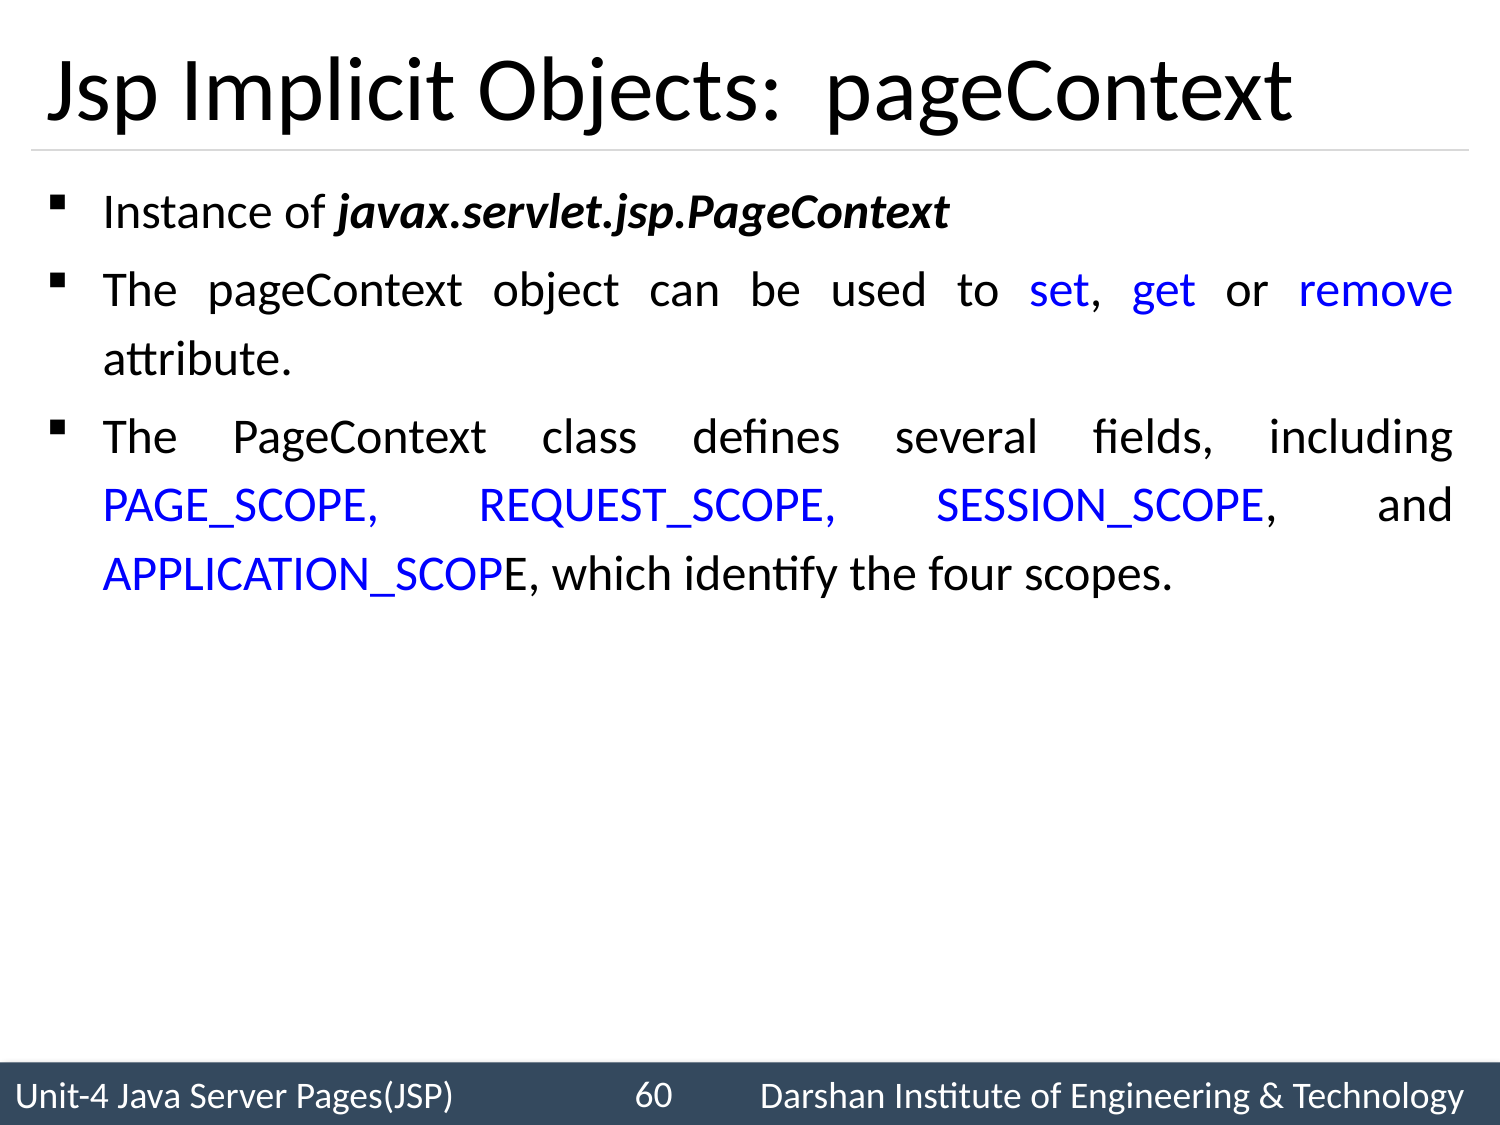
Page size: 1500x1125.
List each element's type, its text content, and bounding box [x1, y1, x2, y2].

slide_number 60 [587, 1062, 688, 1123]
title Jsp Implicit Objects: pageContext [31, 17, 1469, 150]
list Instance of javax.servlet.jsp.PageContext The pageContext object can be used to set, get or remove attribute. The PageContext class defines several fields, including PAGE_SCOPE, REQUEST_SCOPE, SESSION_SCOPE, and APPLICATION_SCOPE, which identify the four scopes. [31, 162, 1469, 1038]
